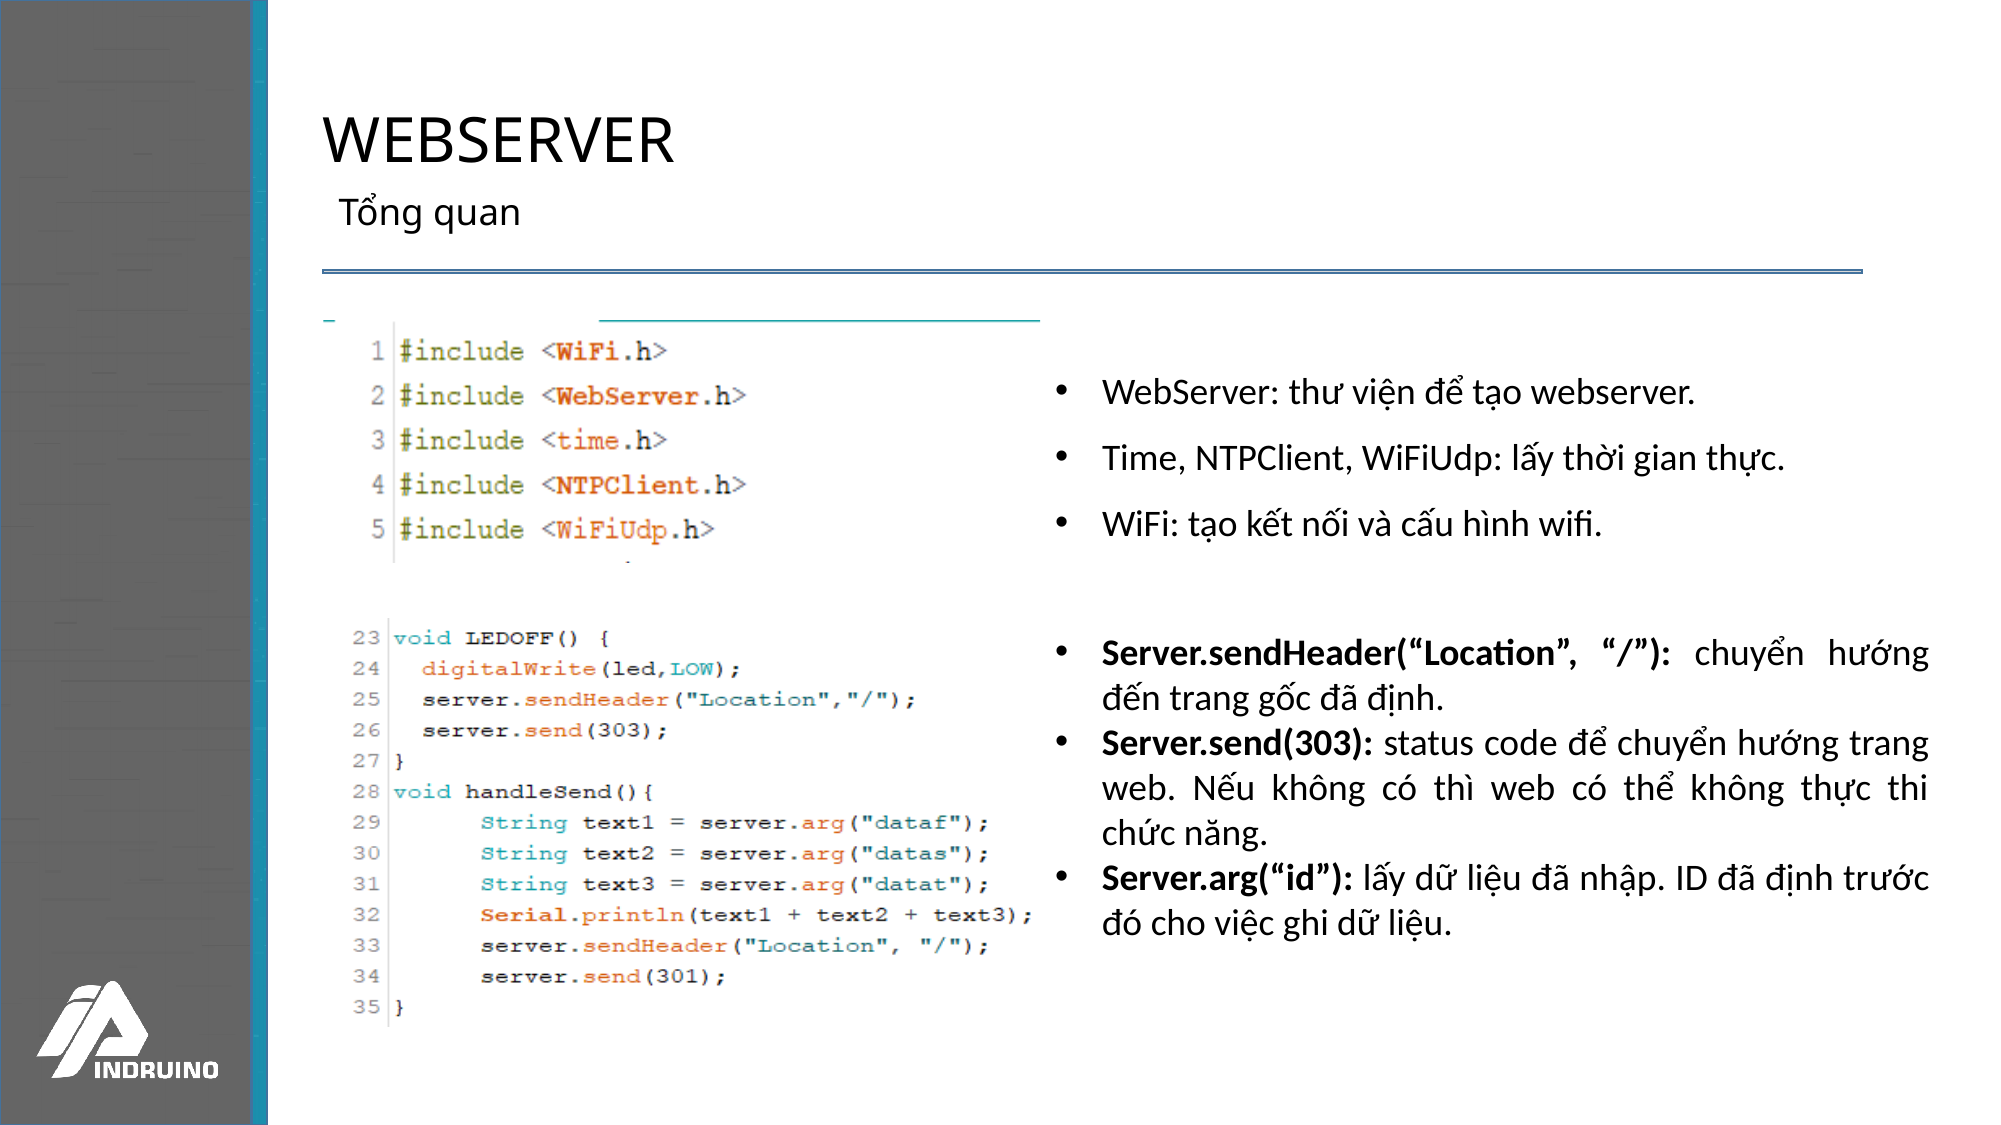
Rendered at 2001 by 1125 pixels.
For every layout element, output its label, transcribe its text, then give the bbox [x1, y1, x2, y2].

text_box Server.sendHeader(“Location”, “/”): chuyển hướng đến trang gốc đã định. Server.send(303): status code để chuyển hướng trang web. Nếu không có thì web có thể không thực thi chức năng. Server.arg(“id”): lấy dữ liệu đã nhập. ID đã định trước đó cho việc ghi dữ liệu. [1041, 620, 1945, 951]
title WEBSERVER [307, 98, 1847, 186]
picture [1, 1, 250, 1124]
subtitle Tổng quan [323, 185, 860, 241]
picture [323, 320, 1041, 563]
picture [323, 618, 1041, 1027]
picture [253, 1, 266, 1124]
text_box WebServer: thư viện để tạo webserver. Time, NTPClient, WiFiUdp: lấy thời gian thực. WiFi: tạo kết nối và cấu hình wifi. [1040, 360, 2000, 640]
